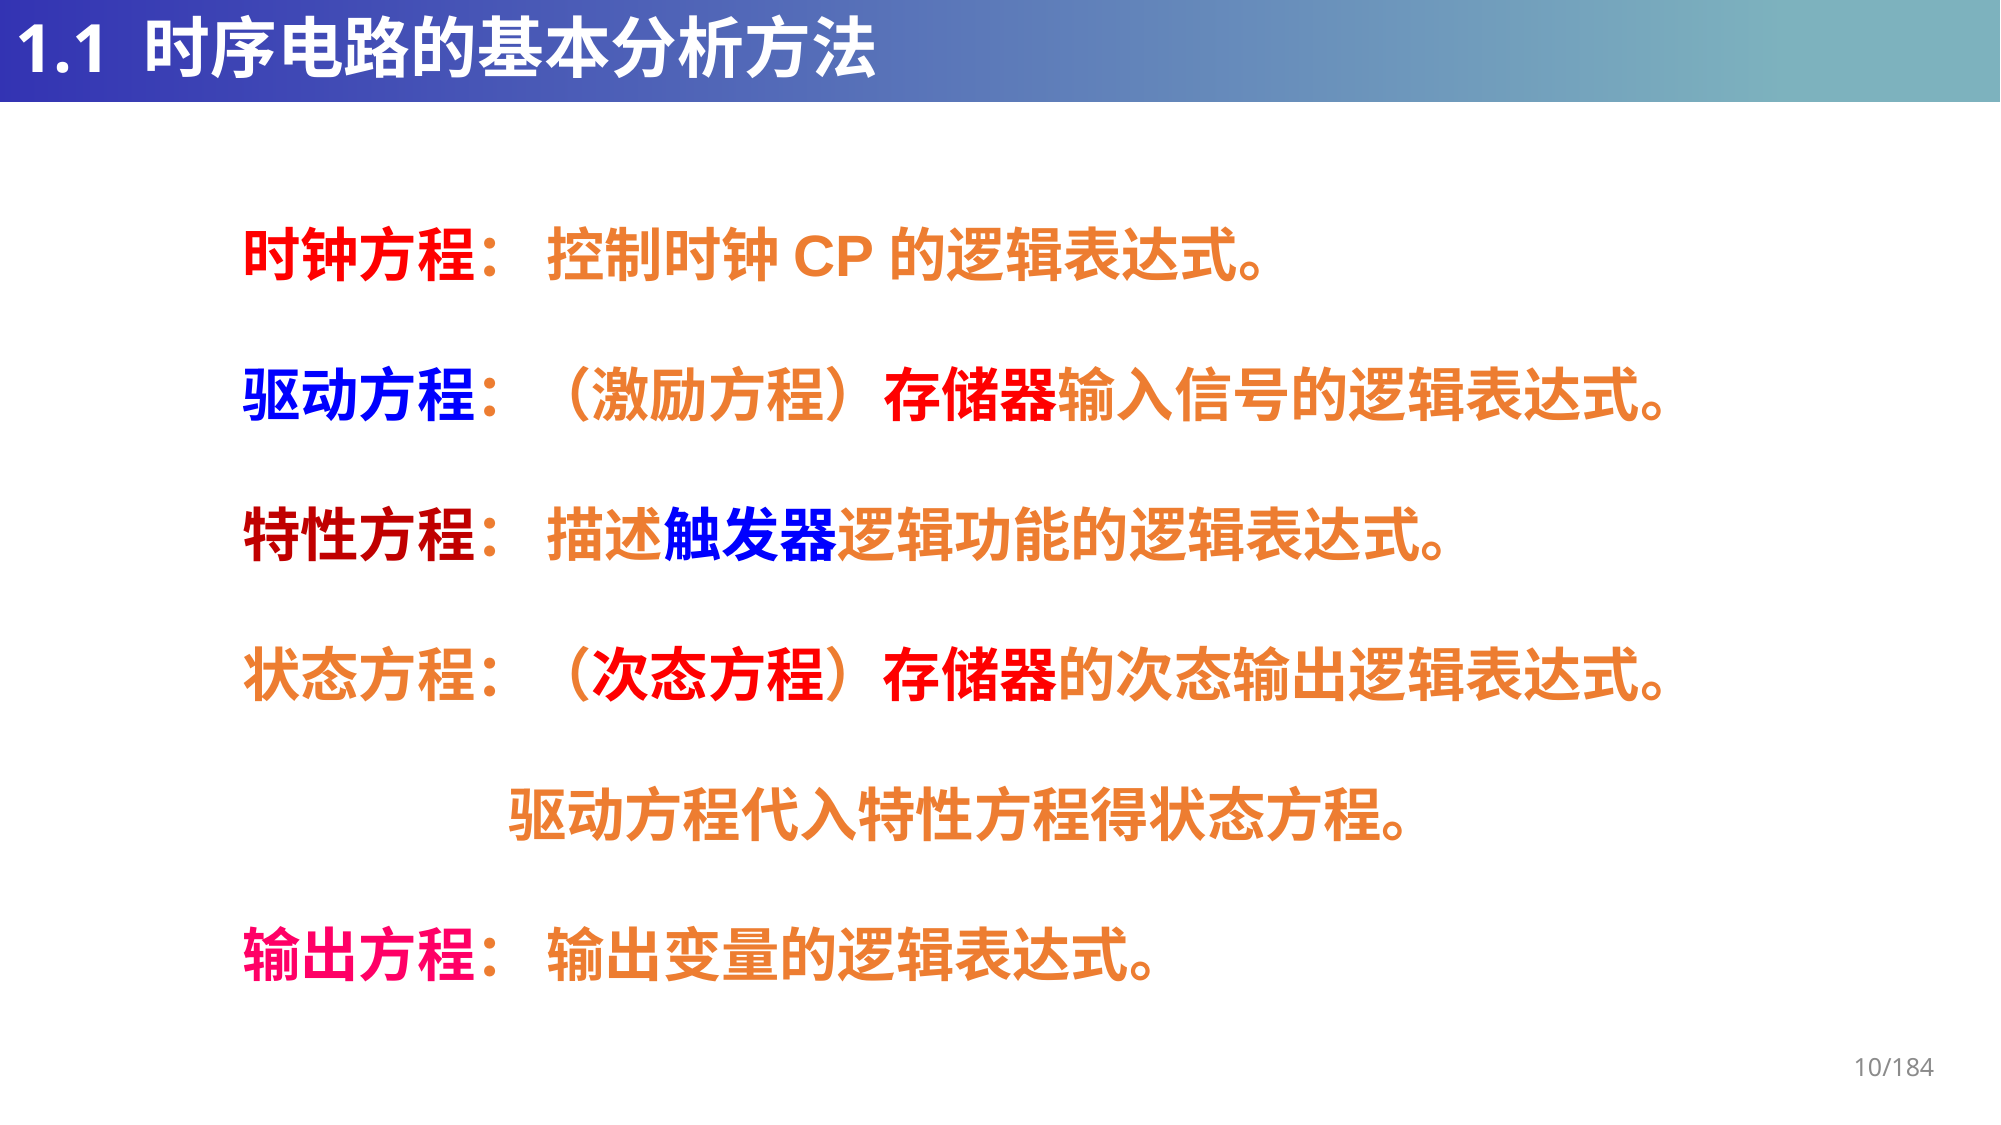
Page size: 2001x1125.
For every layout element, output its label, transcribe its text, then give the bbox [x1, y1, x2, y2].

title 1.1 时序电路的基本分析方法 [0, 0, 2000, 102]
slide_number 10/184 [1753, 1038, 1950, 1099]
text_box 时钟方程： 控制时钟CP的逻辑表达式。 驱动方程：（激励方程）存储器输入信号的逻辑表达式。 特性方程： 描述触发器逻辑功能的逻辑表达式。 状态方程：（次态方程）存储器的次态输出逻辑表达式。 驱动方程代入特性方程得状态方程。 输出方程： 输出变量的逻辑表达式。 [227, 140, 1820, 996]
